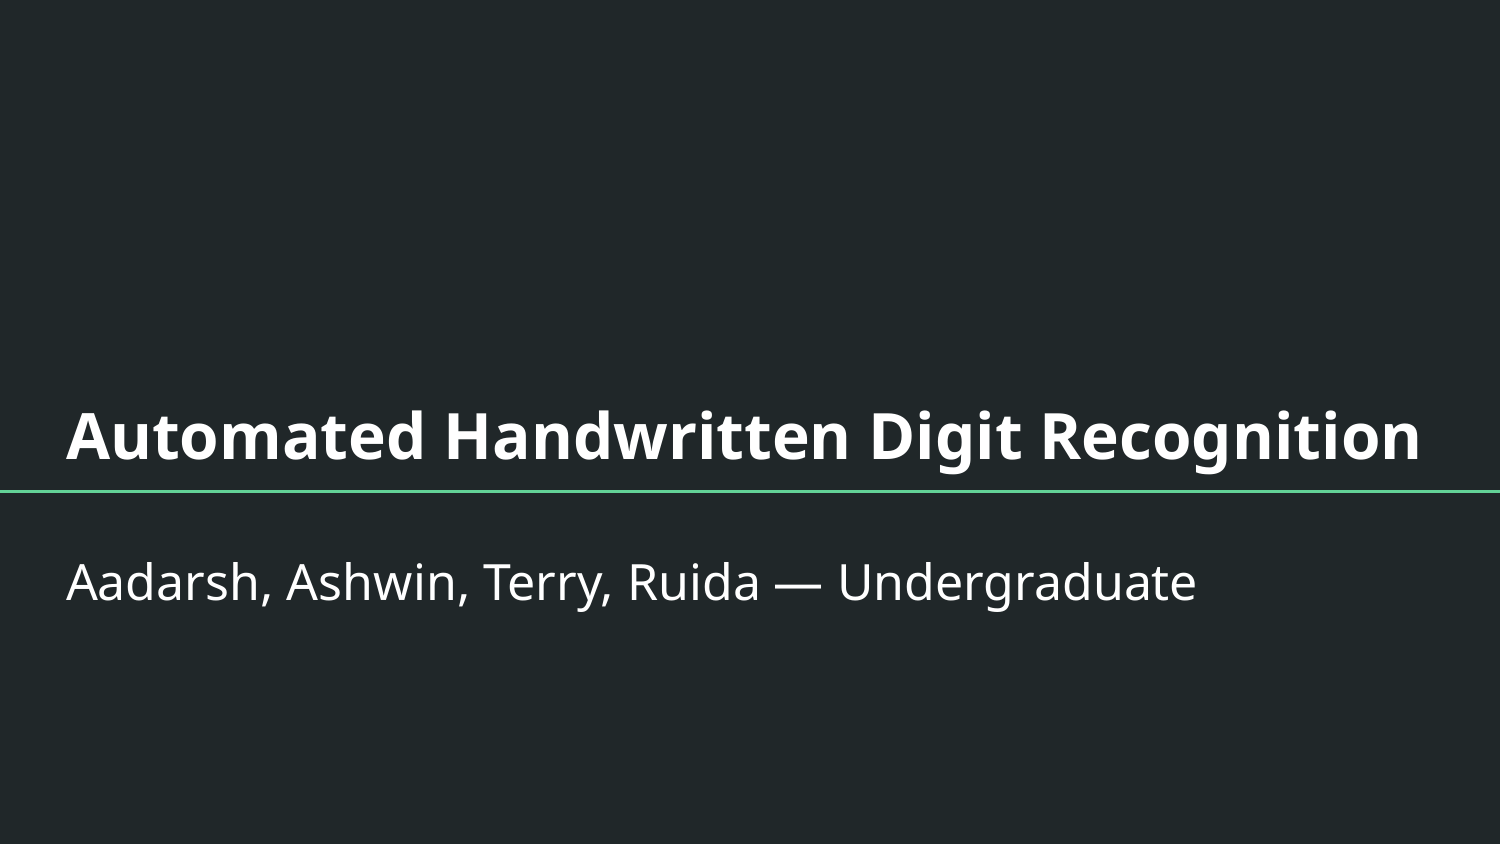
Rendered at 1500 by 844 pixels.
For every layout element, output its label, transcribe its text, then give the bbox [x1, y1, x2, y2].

title Automated Handwritten Digit Recognition [51, 309, 1449, 494]
subtitle Aadarsh, Ashwin, Terry, Ruida — Undergraduate [51, 532, 1449, 642]
